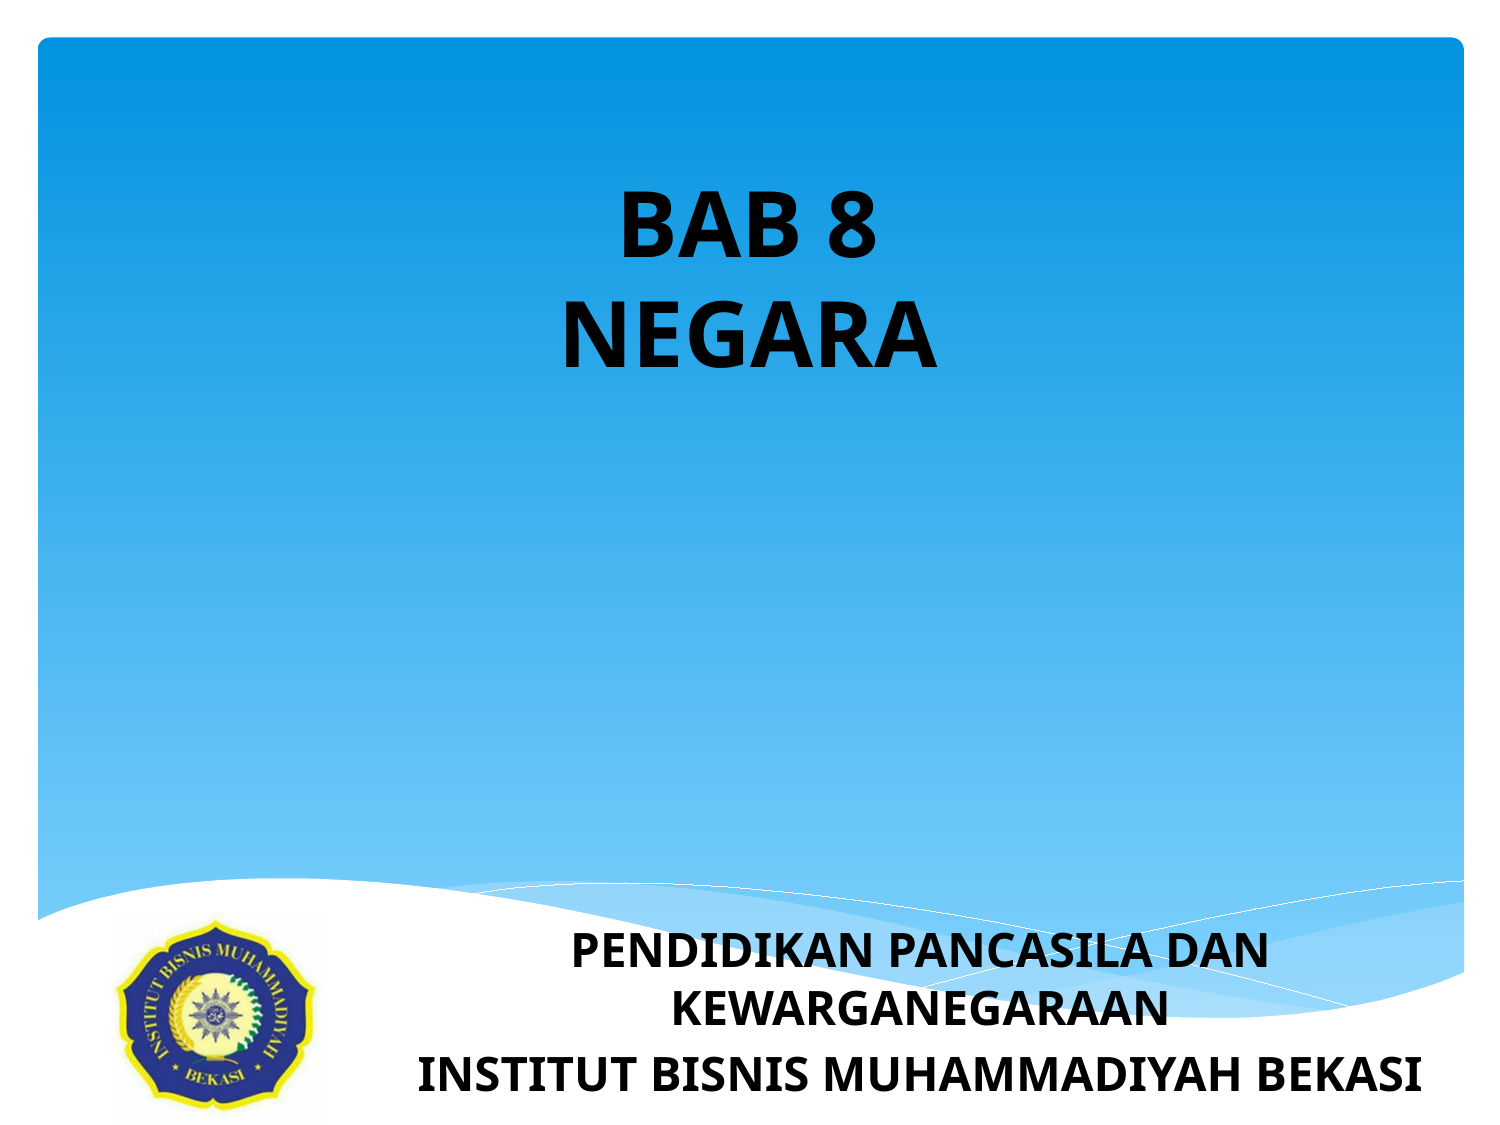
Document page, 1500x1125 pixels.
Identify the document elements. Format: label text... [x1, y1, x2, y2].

subtitle PENDIDIKAN PANCASILA DAN KEWARGANEGARAAN INSTITUT BISNIS MUHAMMADIYAH BEKASI [395, 912, 1446, 1112]
picture [112, 912, 325, 1125]
title BAB 8 NEGARA [110, 101, 1386, 394]
